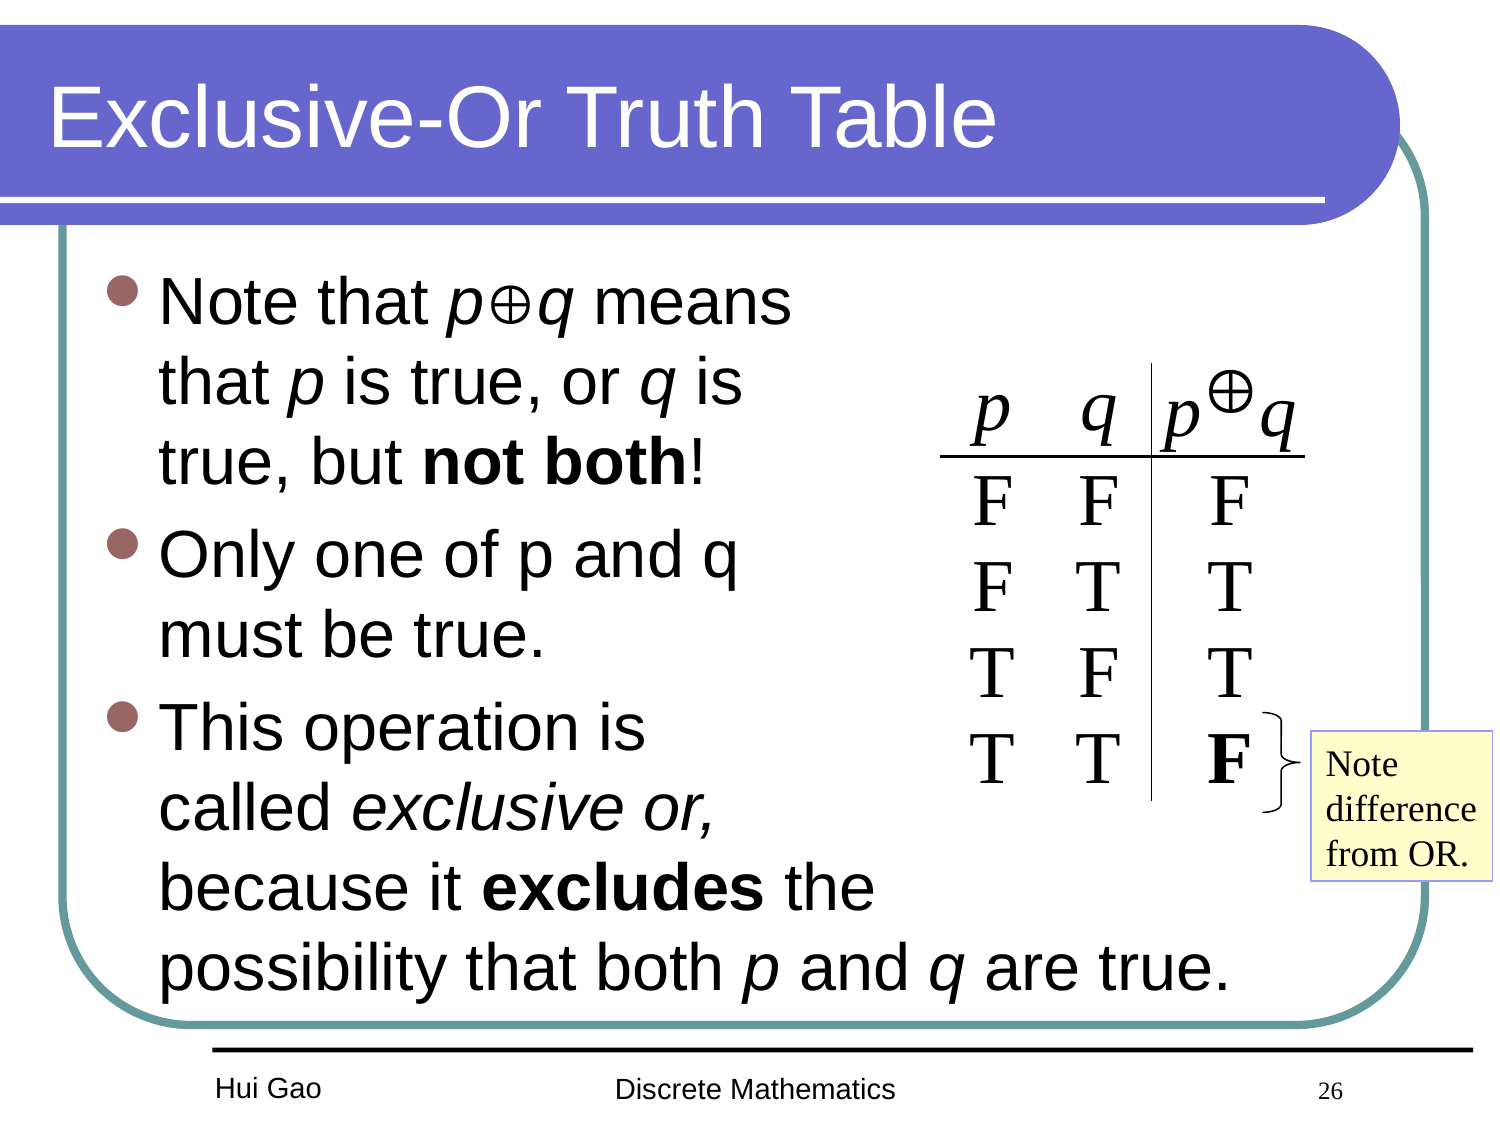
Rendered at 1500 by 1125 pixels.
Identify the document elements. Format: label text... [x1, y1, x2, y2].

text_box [924, 363, 1306, 828]
text_box Note difference from OR. [1310, 731, 1493, 881]
title Exclusive-Or Truth Table [31, 37, 1348, 188]
list Note that pq means that p is true, or q is true, but not both! Only one of p and q must be true. This operation is called exclusive or, because it excludes the possibility that both p and q are true. [87, 249, 1363, 951]
